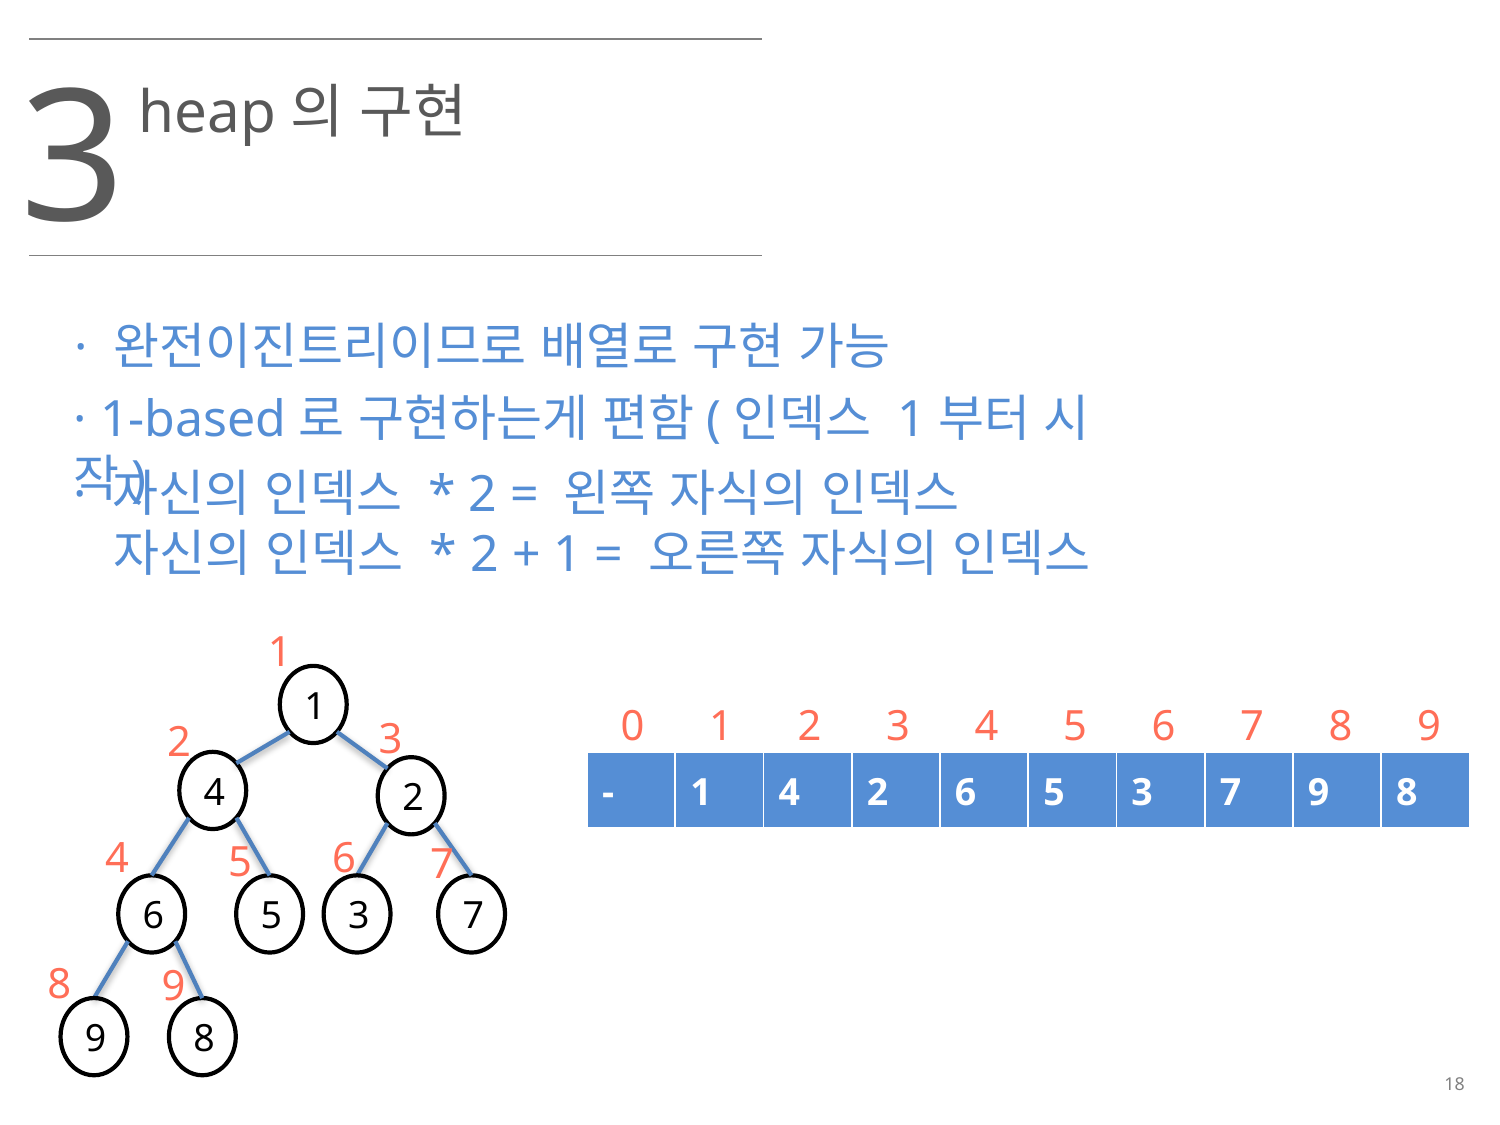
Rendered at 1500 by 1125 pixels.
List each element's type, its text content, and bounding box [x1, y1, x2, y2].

table_header 4 [764, 757, 851, 827]
text_box 5 [206, 827, 274, 893]
table_header 3 [1117, 757, 1204, 827]
text_box 9 [140, 951, 208, 1017]
text_box 6 [116, 884, 188, 953]
text_box 3 [356, 704, 424, 769]
table_header - [588, 753, 674, 827]
table_header 7 [1206, 757, 1292, 827]
text_box 3 [321, 885, 393, 955]
text_box 6 [310, 823, 378, 888]
text_box 1 [277, 663, 349, 746]
text_box 1 [246, 617, 314, 683]
text_box 4 [177, 749, 249, 831]
text_box 0 1 2 3 4 5 6 7 8 9 [595, 691, 1498, 757]
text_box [434, 822, 472, 876]
text_box 5 [234, 873, 306, 955]
table_header 5 [1029, 757, 1116, 827]
text_box 7 [436, 874, 508, 955]
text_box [236, 731, 290, 764]
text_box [93, 941, 129, 999]
table_header 2 [853, 757, 939, 827]
text_box 2 [375, 757, 447, 837]
table_header 8 [1382, 757, 1469, 827]
text_box 8 [166, 996, 238, 1078]
text_box 7 [408, 829, 476, 894]
table_header 6 [941, 757, 1027, 827]
text_box 2 [145, 707, 213, 772]
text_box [336, 731, 388, 769]
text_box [175, 941, 203, 999]
text_box · 완전이진트리이므로 배열로 구현 가능 [59, 306, 1005, 379]
table_header 9 [1294, 757, 1380, 827]
text_box 8 [25, 949, 93, 1015]
text_box 9 [58, 1006, 130, 1078]
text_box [236, 817, 270, 876]
text_box heap의 구현 [124, 66, 550, 152]
text_box 4 [83, 823, 151, 888]
text_box · 자신의 인덱스 * 2 = 왼쪽 자식의 인덱스 자신의 인덱스 * 2 + 1 = 오른쪽 자식의 인덱스 [59, 454, 1176, 590]
text_box · 1-based로 구현하는게 편함(인덱스 1부터 시작) [59, 379, 1176, 454]
text_box 3 [5, 29, 124, 265]
table_header 1 [676, 757, 763, 827]
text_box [151, 817, 190, 876]
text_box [356, 822, 388, 876]
